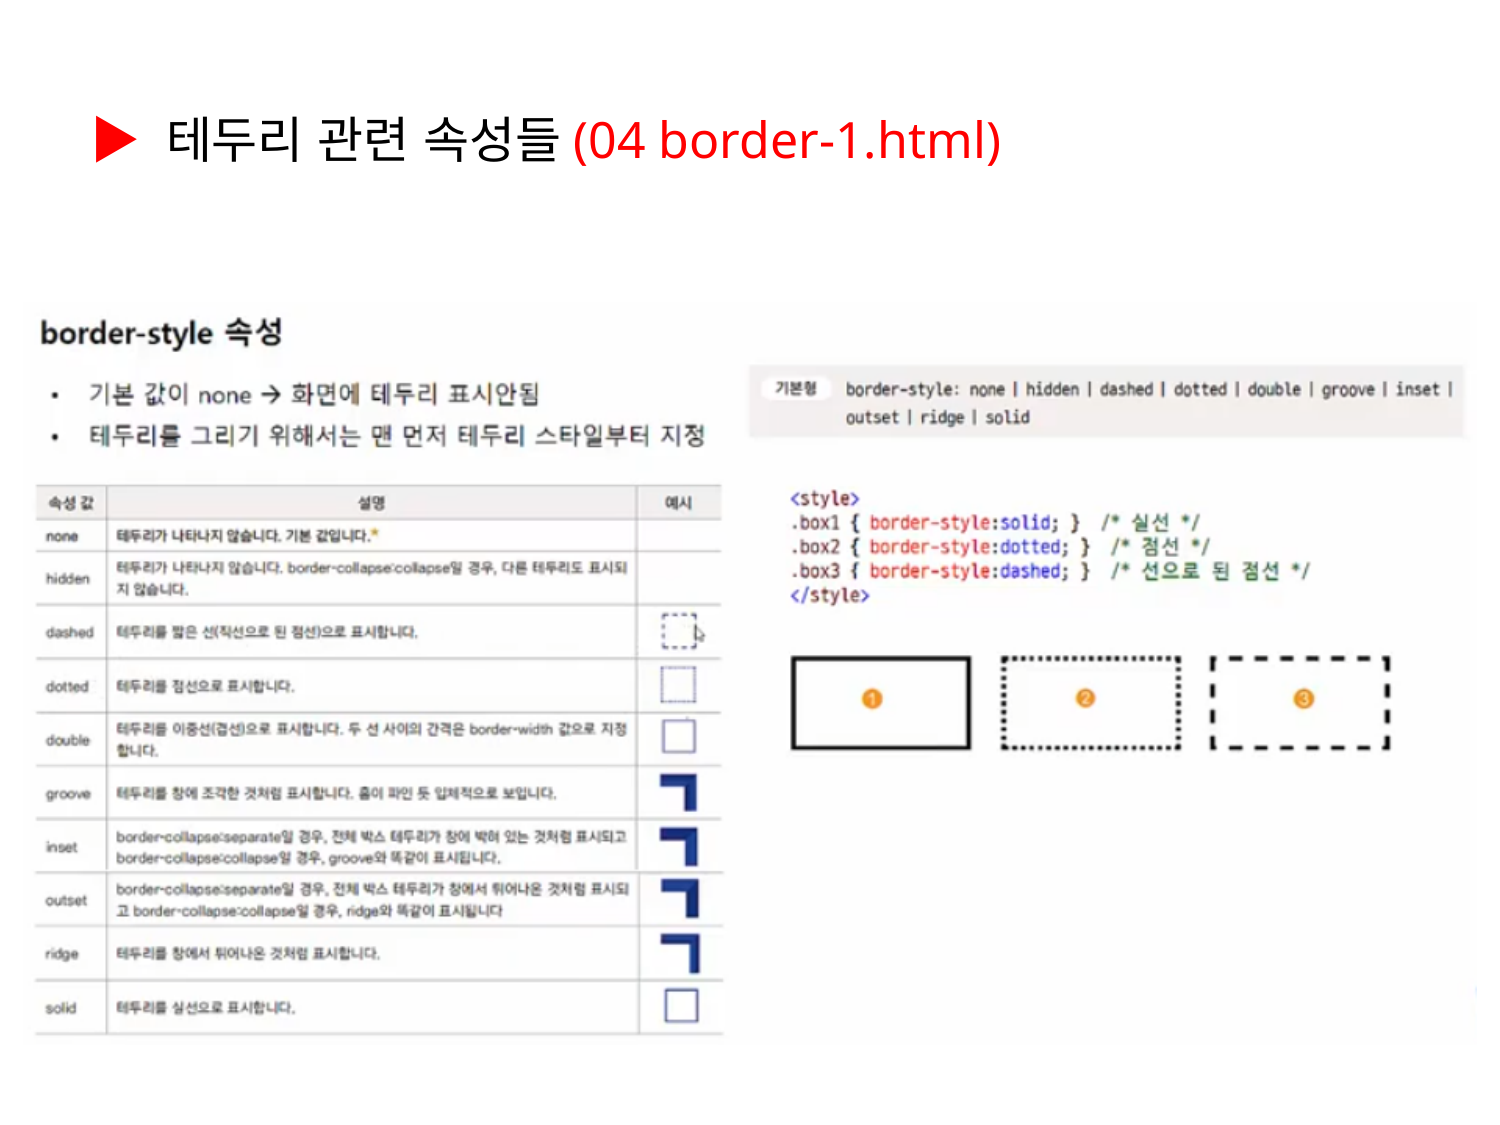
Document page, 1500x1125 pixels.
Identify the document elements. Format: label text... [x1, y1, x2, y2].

title ▶ 테두리 관련 속성들(04 border-1.html) [75, 45, 1425, 233]
picture [23, 302, 1477, 1046]
